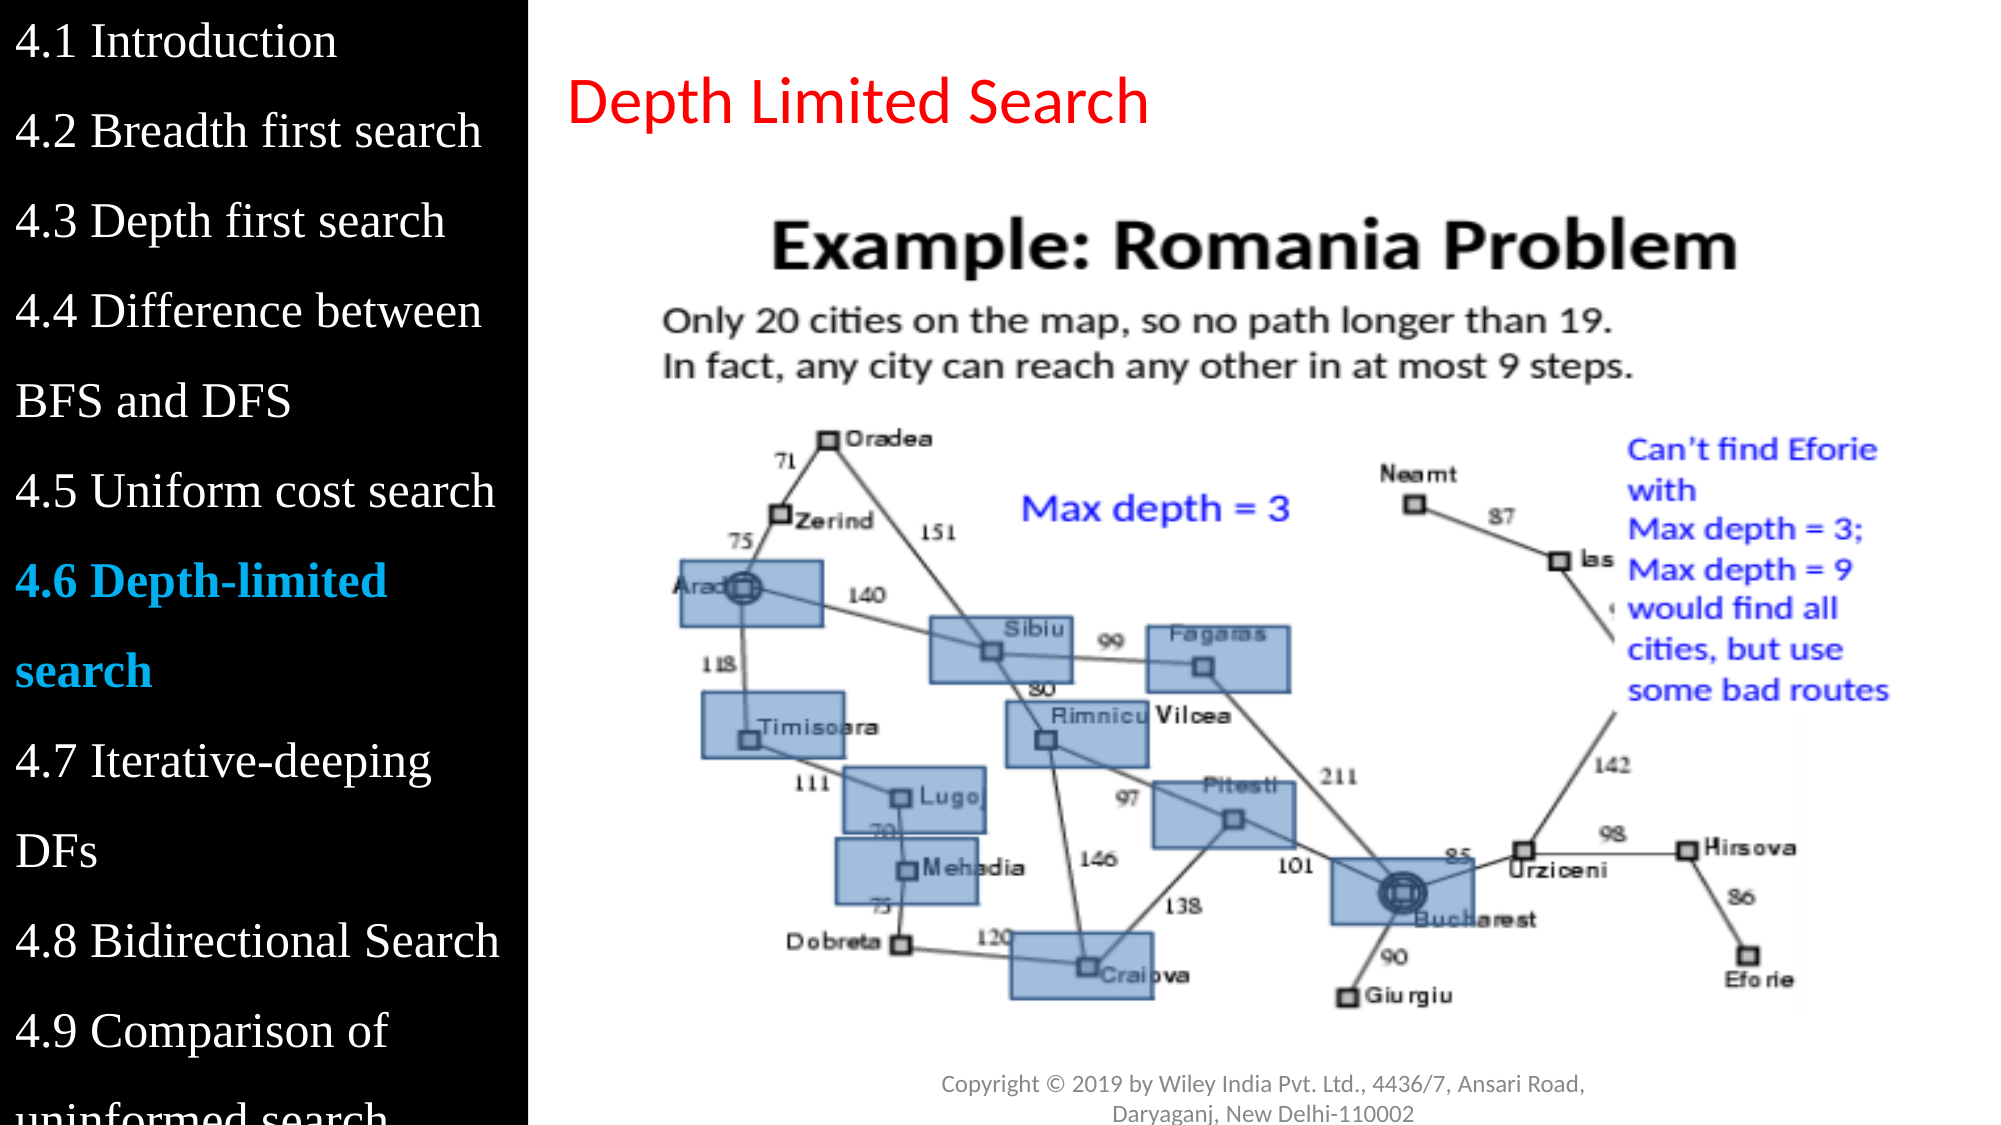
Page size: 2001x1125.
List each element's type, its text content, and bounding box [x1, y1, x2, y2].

text_box 4.1 Introduction 4.2 Breadth first search 4.3 Depth first search 4.4 Difference between BFS and DFS 4.5 Uniform cost search 4.6 Depth-limited search 4.7 Iterative-deeping DFs 4.8 Bidirectional Search 4.9 Comparison of uninformed search [0, 0, 529, 1125]
title Depth Limited Search [552, 57, 1700, 144]
footer Copyright © 2019 by Wiley India Pvt. Ltd., 4436/7, Ansari Road, Daryaganj, New Delhi-110002 [926, 1067, 1602, 1125]
picture [552, 145, 1975, 1027]
